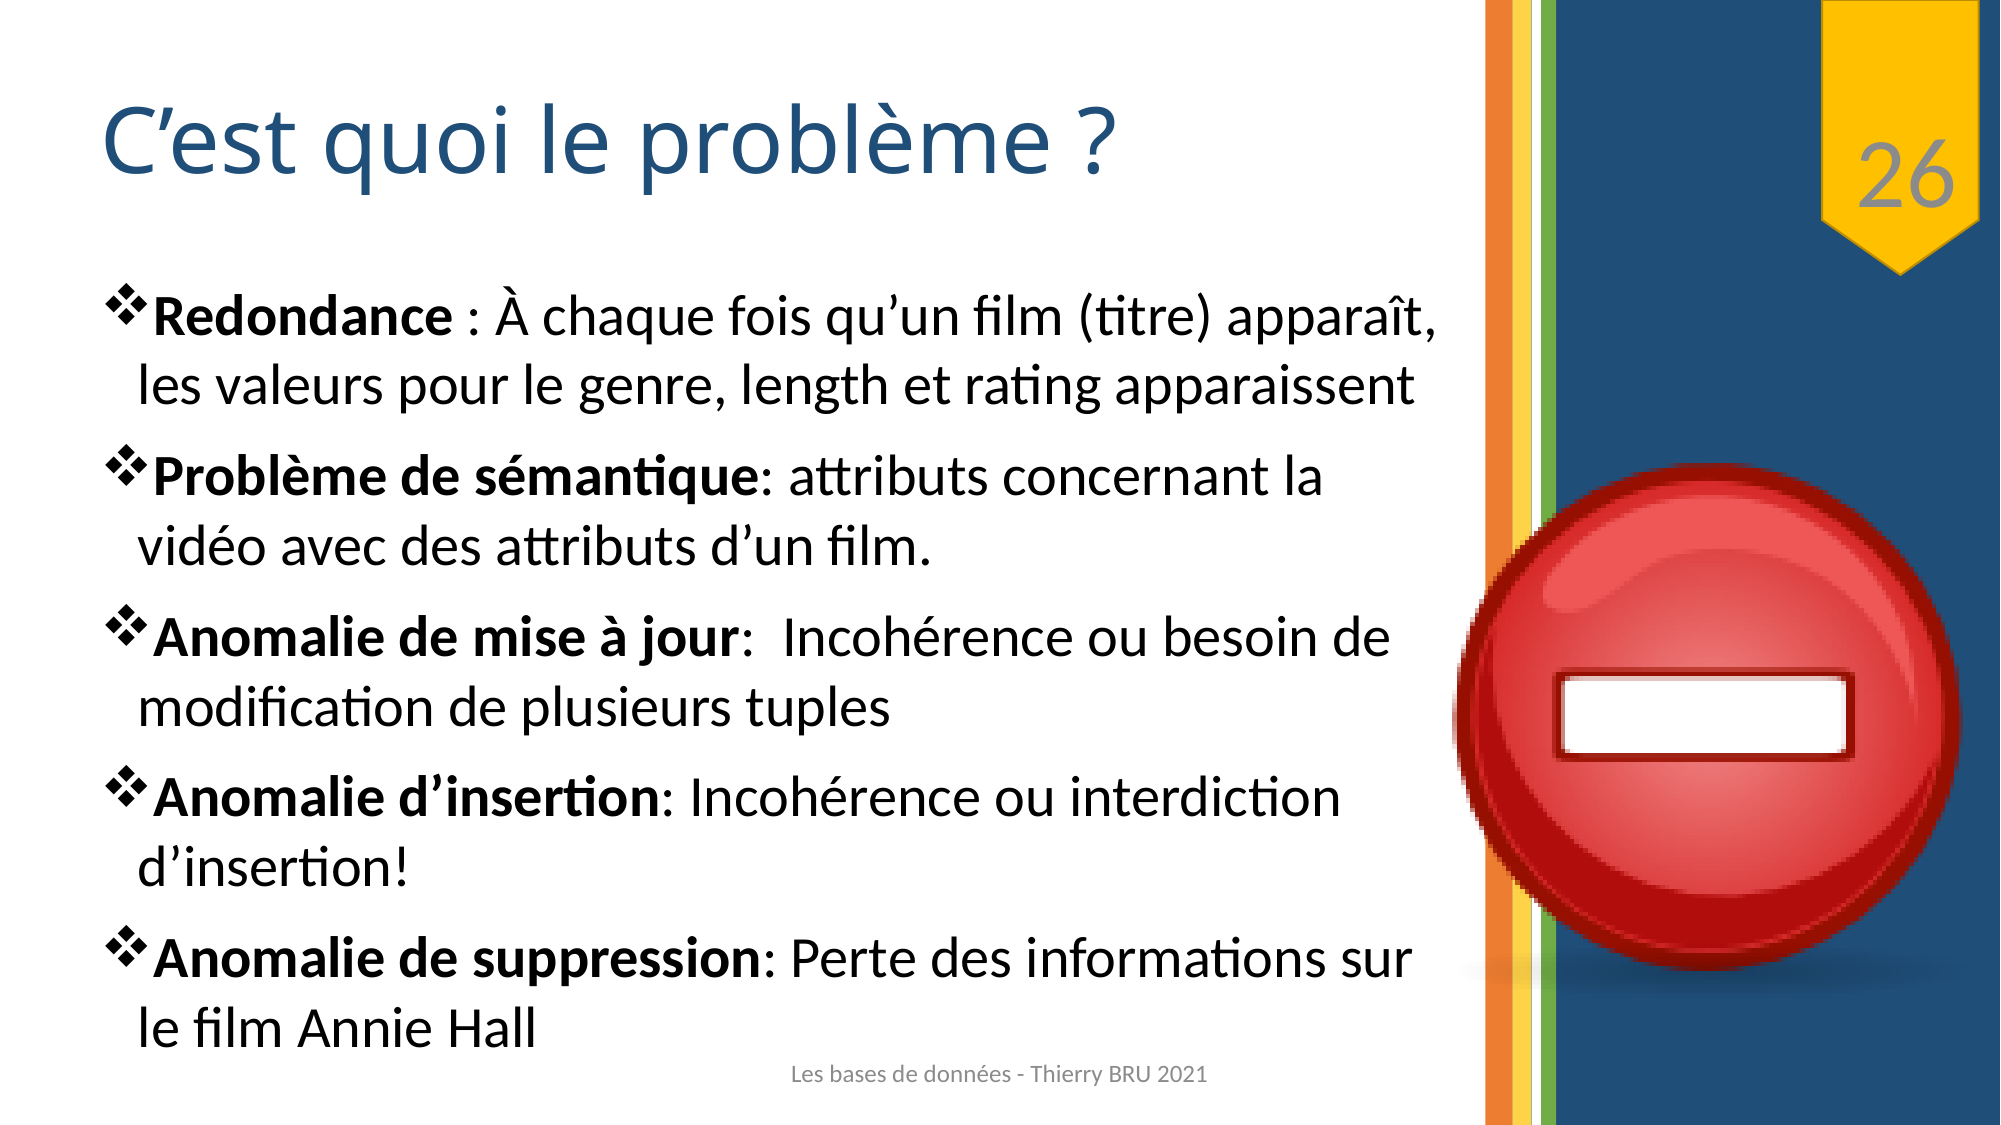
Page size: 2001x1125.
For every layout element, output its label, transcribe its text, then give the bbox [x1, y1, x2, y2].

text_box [1485, 1021, 2000, 1125]
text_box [1485, 0, 2000, 441]
title C’est quoi le problème ? [85, 59, 1460, 229]
footer Les bases de données - Thierry BRU 2021 [662, 1042, 1338, 1103]
list Redondance : À chaque fois qu’un film (titre) apparaît, les valeurs pour le genre, length et rating apparaissent Problème de sémantique: attributs concernant la vidéo avec des attributs d’un film. Anomalie de mise à jour: Incohérence ou besoin de modification de plusieurs tuples Anomalie d’insertion: Incohérence ou interdiction d’insertion! Anomalie de suppression: Perte des informations sur le film Annie Hall [85, 269, 1460, 1103]
picture [1421, 441, 2000, 1021]
